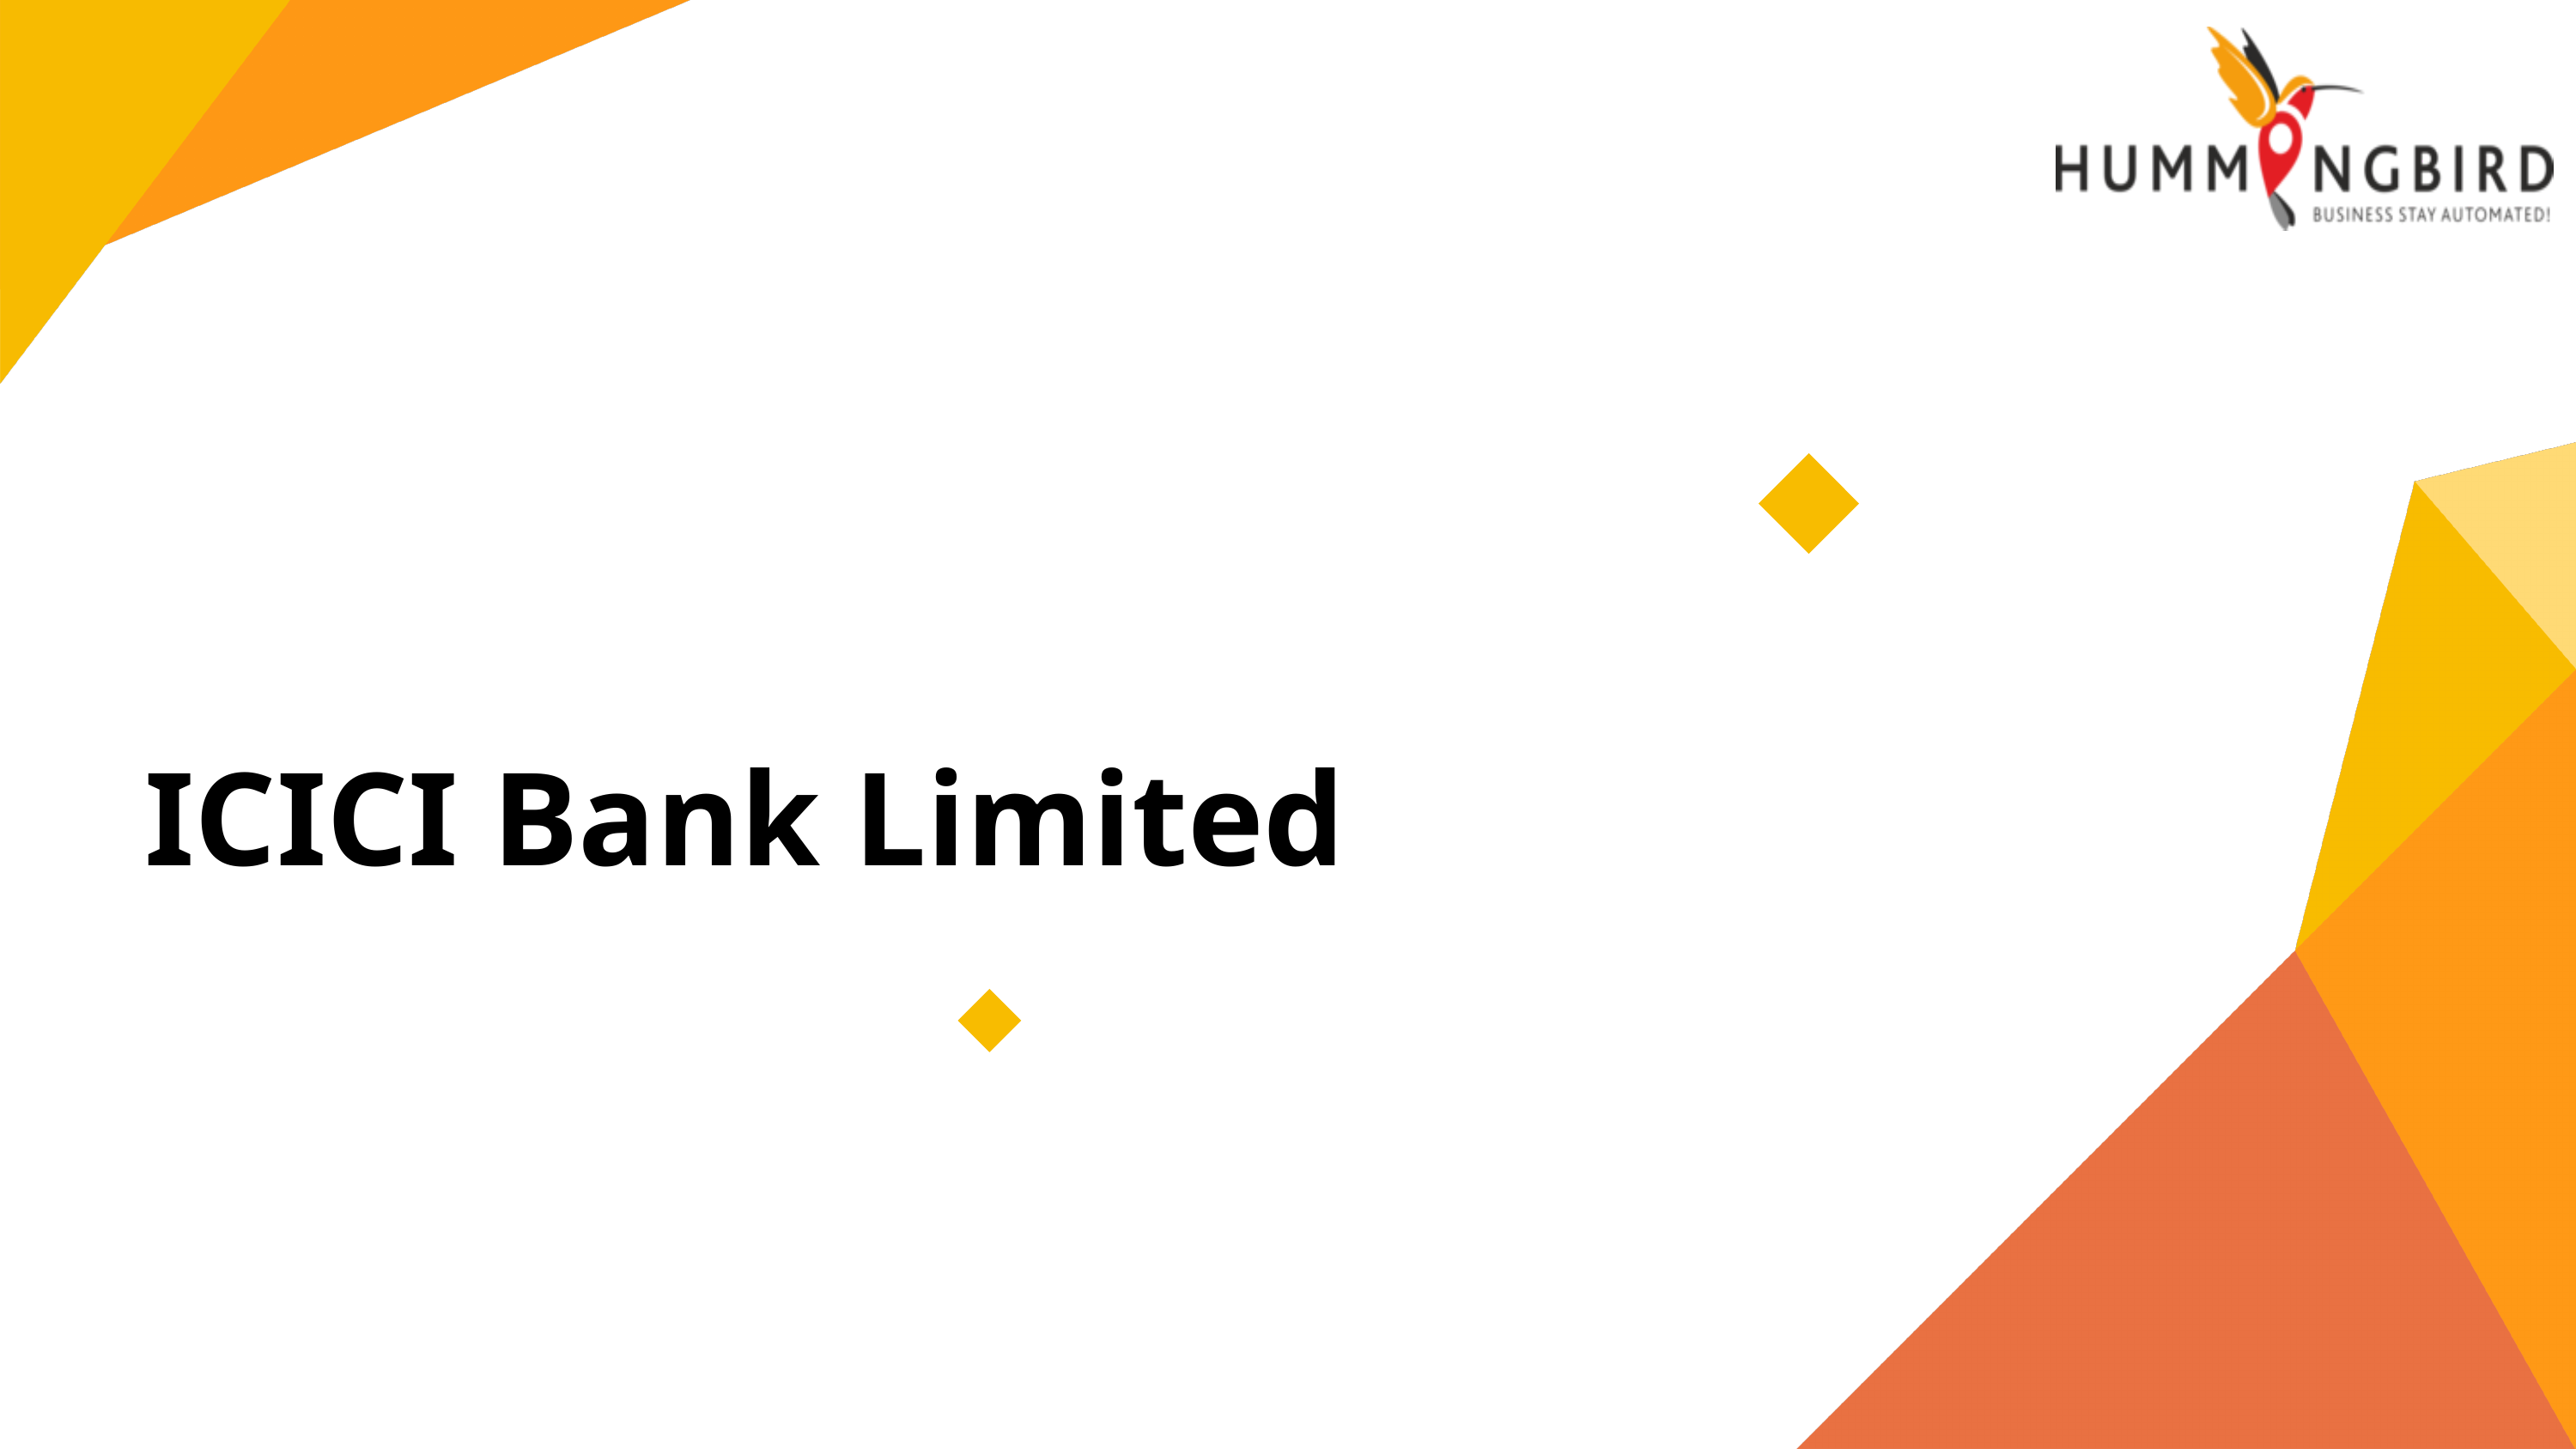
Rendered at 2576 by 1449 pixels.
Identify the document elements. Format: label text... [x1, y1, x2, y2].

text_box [967, 997, 1012, 1044]
text_box [1796, 442, 2576, 1449]
text_box [0, 0, 692, 384]
picture [2056, 26, 2555, 231]
text_box ICICI Bank Limited [144, 533, 2057, 892]
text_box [1772, 467, 1845, 540]
